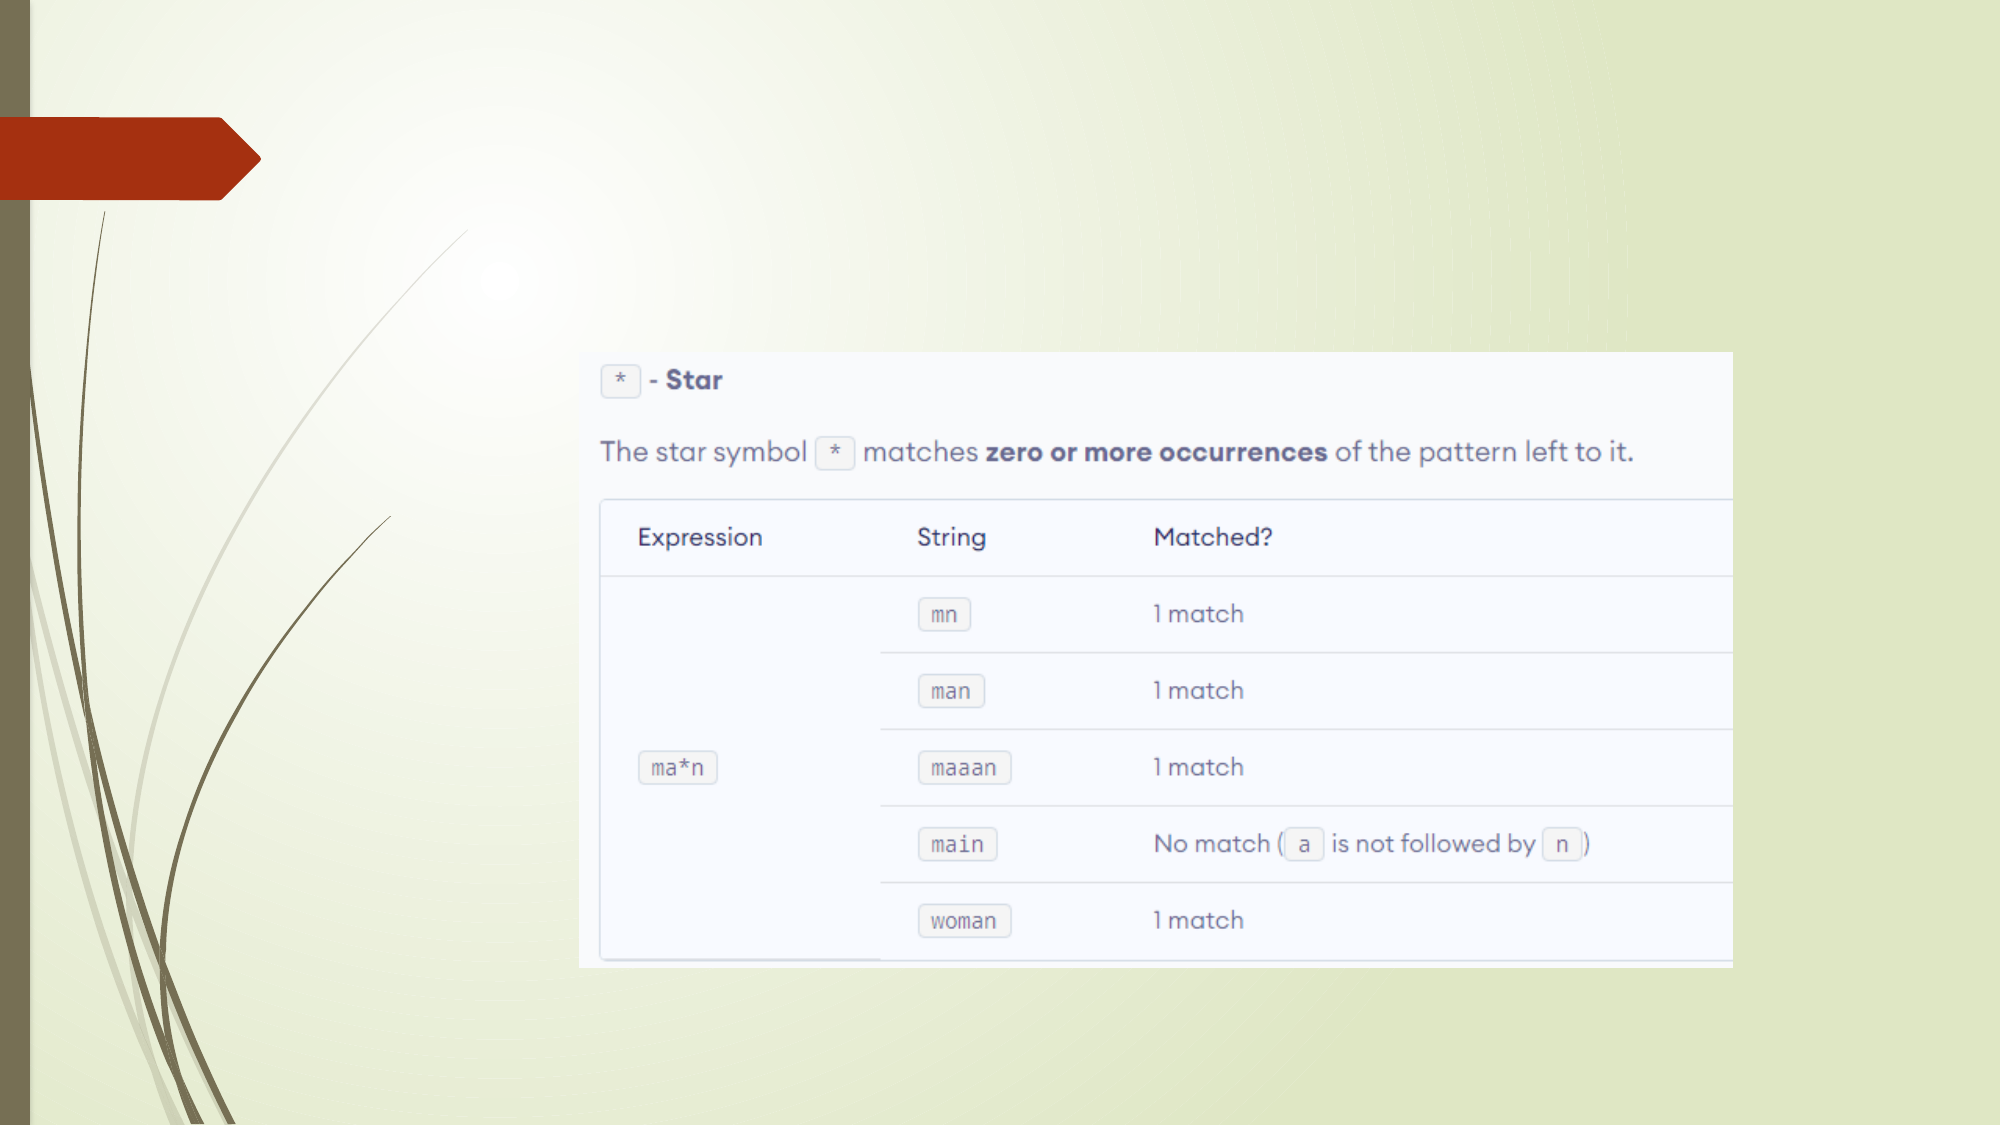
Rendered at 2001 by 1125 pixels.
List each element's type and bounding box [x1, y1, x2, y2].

list [579, 351, 1733, 968]
